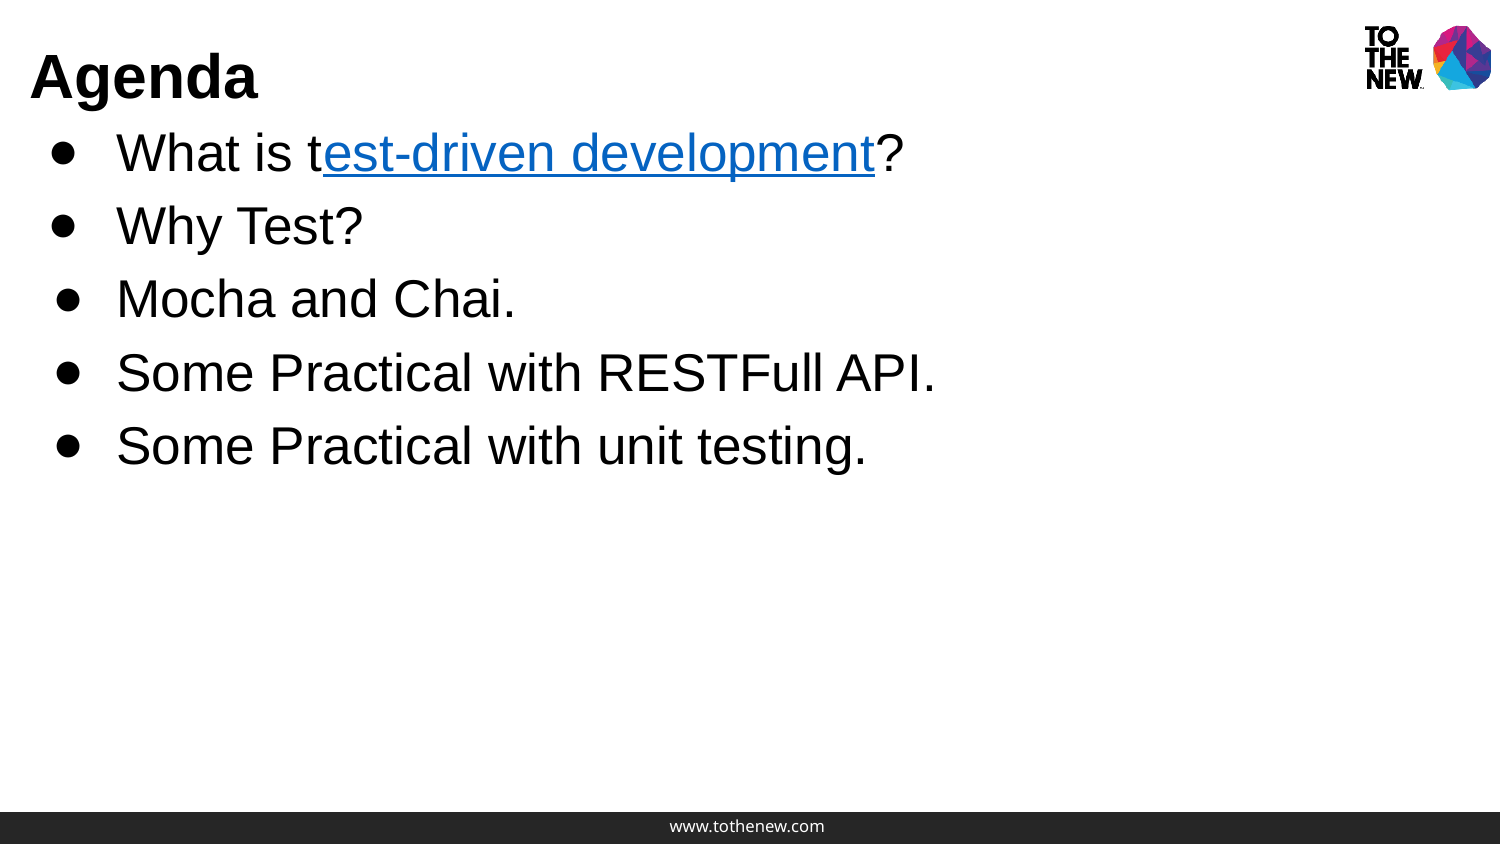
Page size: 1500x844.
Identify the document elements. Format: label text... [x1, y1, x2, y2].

picture [1350, 0, 1500, 116]
title Agenda [14, 14, 1350, 124]
list What is test-driven development? Why Test? Mocha and Chai. Some Practical with RESTFull API. Some Practical with unit testing. [26, 124, 1136, 586]
